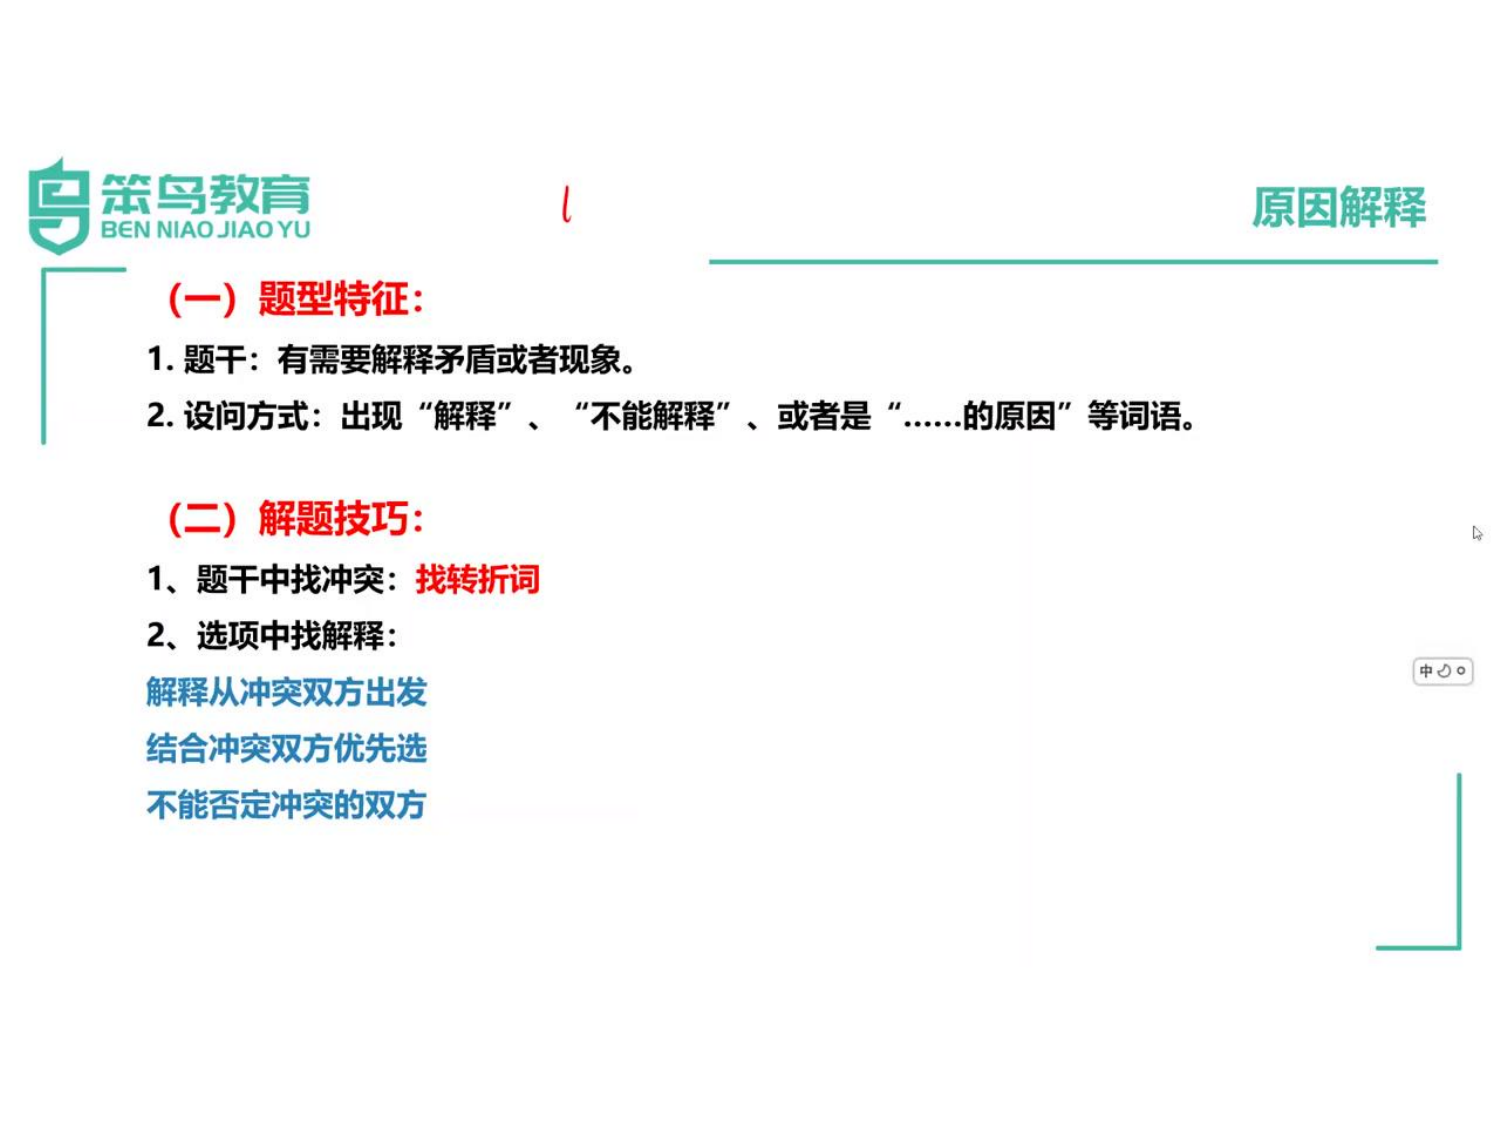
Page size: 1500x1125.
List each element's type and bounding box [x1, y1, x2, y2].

picture [0, 140, 1500, 985]
